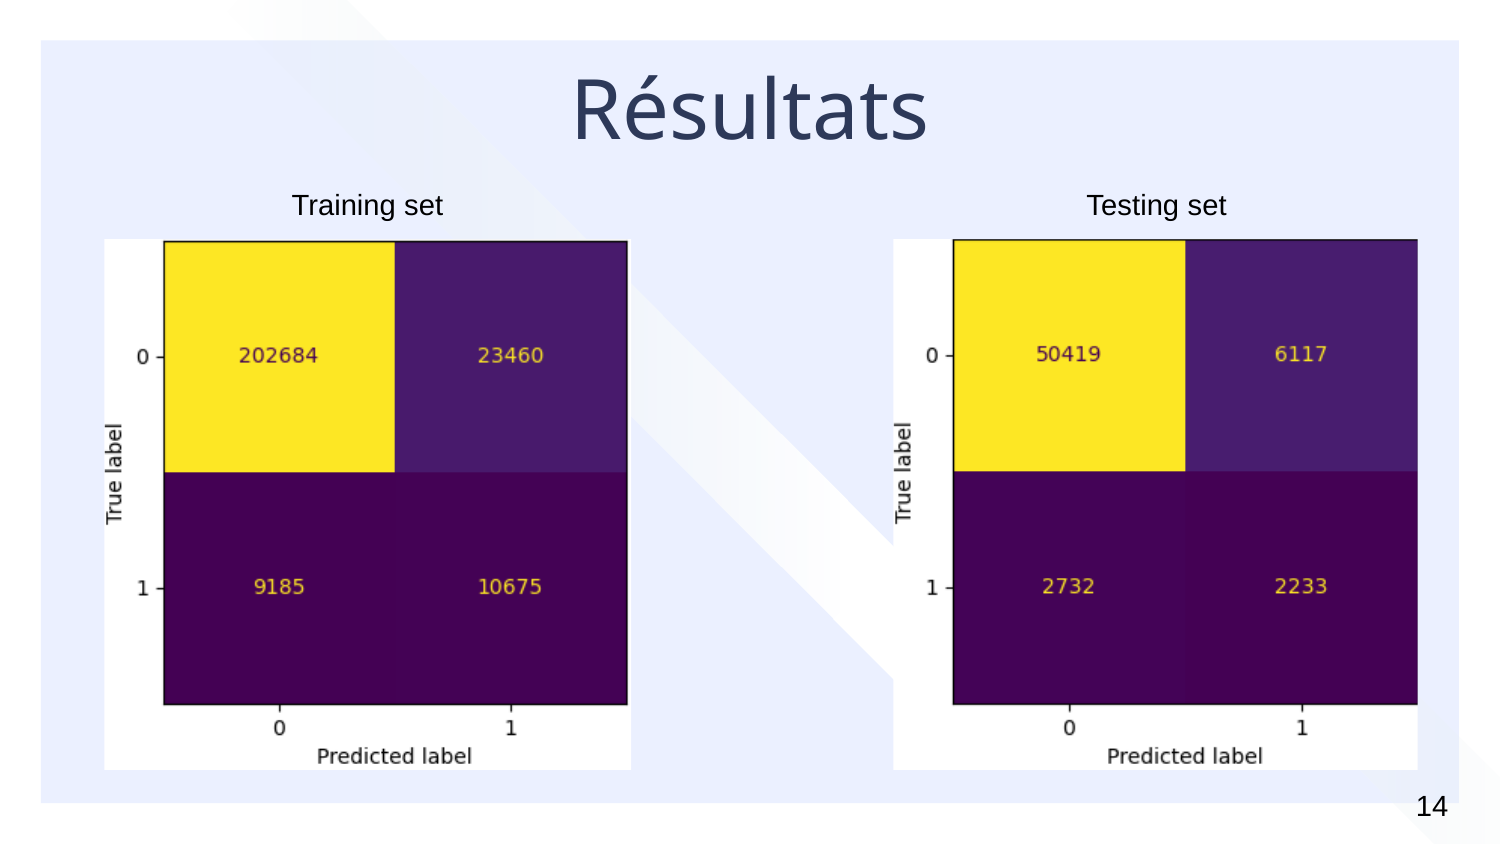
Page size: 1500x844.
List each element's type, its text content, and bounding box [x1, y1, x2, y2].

picture [893, 238, 1418, 771]
title Résultats [228, 53, 1272, 172]
text_box Testing set [893, 171, 1420, 231]
text_box Training set [104, 171, 632, 231]
picture [104, 238, 632, 771]
text_box 14 [1401, 779, 1500, 830]
